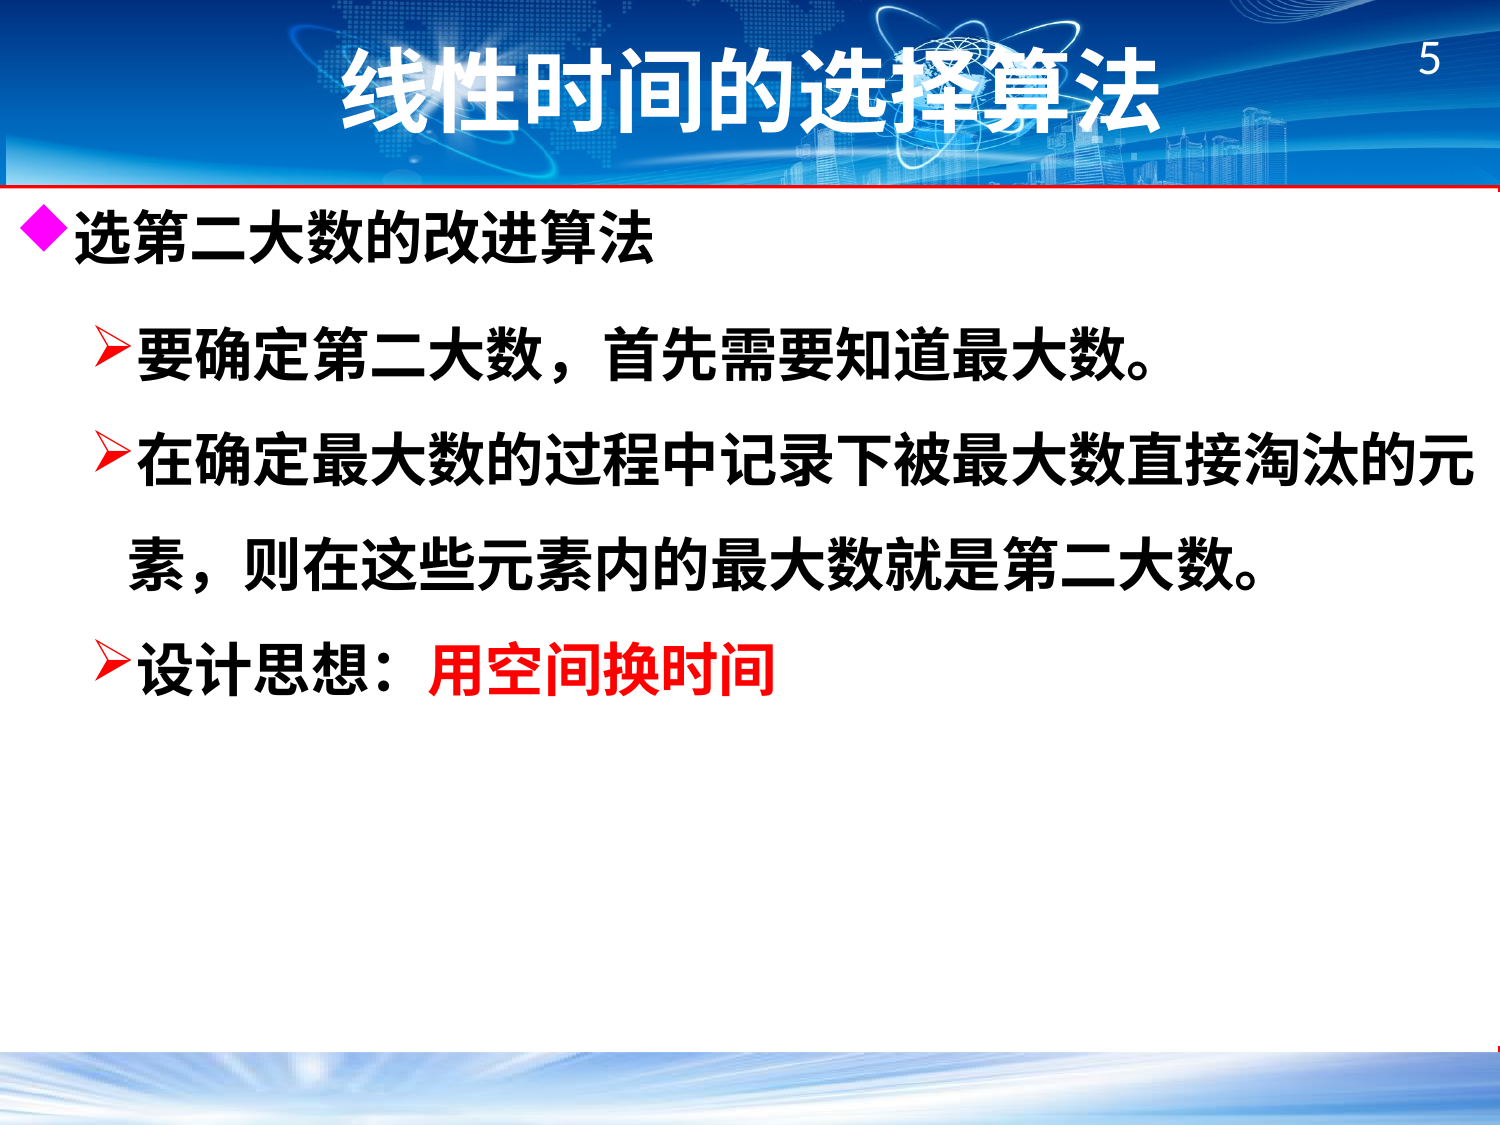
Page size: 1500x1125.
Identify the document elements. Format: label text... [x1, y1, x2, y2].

picture [0, 0, 1500, 185]
picture [0, 1052, 1500, 1125]
list 选第二大数的改进算法 要确定第二大数，首先需要知道最大数。 在确定最大数的过程中记录下被最大数直接淘汰的元素，则在这些元素内的最大数就是第二大数。 设计思想：用空间换时间 [0, 188, 1498, 1053]
title 线性时间的选择算法 [3, 2, 1500, 189]
